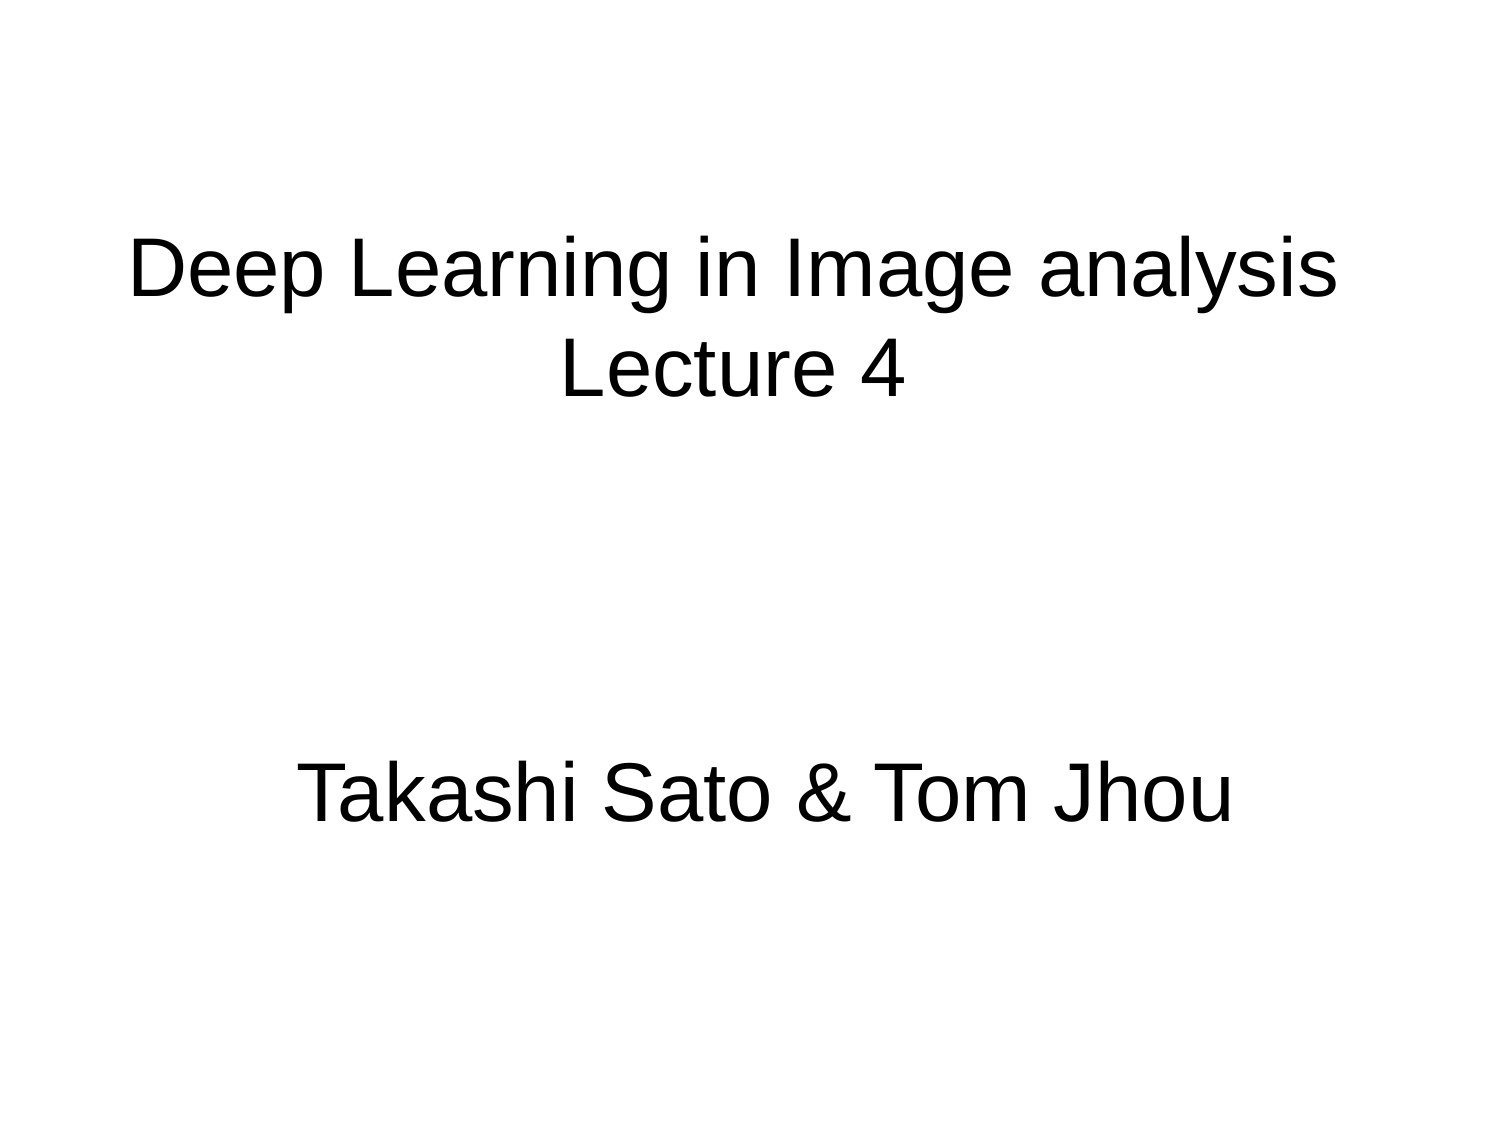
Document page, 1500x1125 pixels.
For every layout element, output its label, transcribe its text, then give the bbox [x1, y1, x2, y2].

text_box Takashi Sato & Tom Jhou [281, 714, 1334, 863]
title Deep Learning in Image analysis Lecture 4 [95, 210, 1372, 416]
